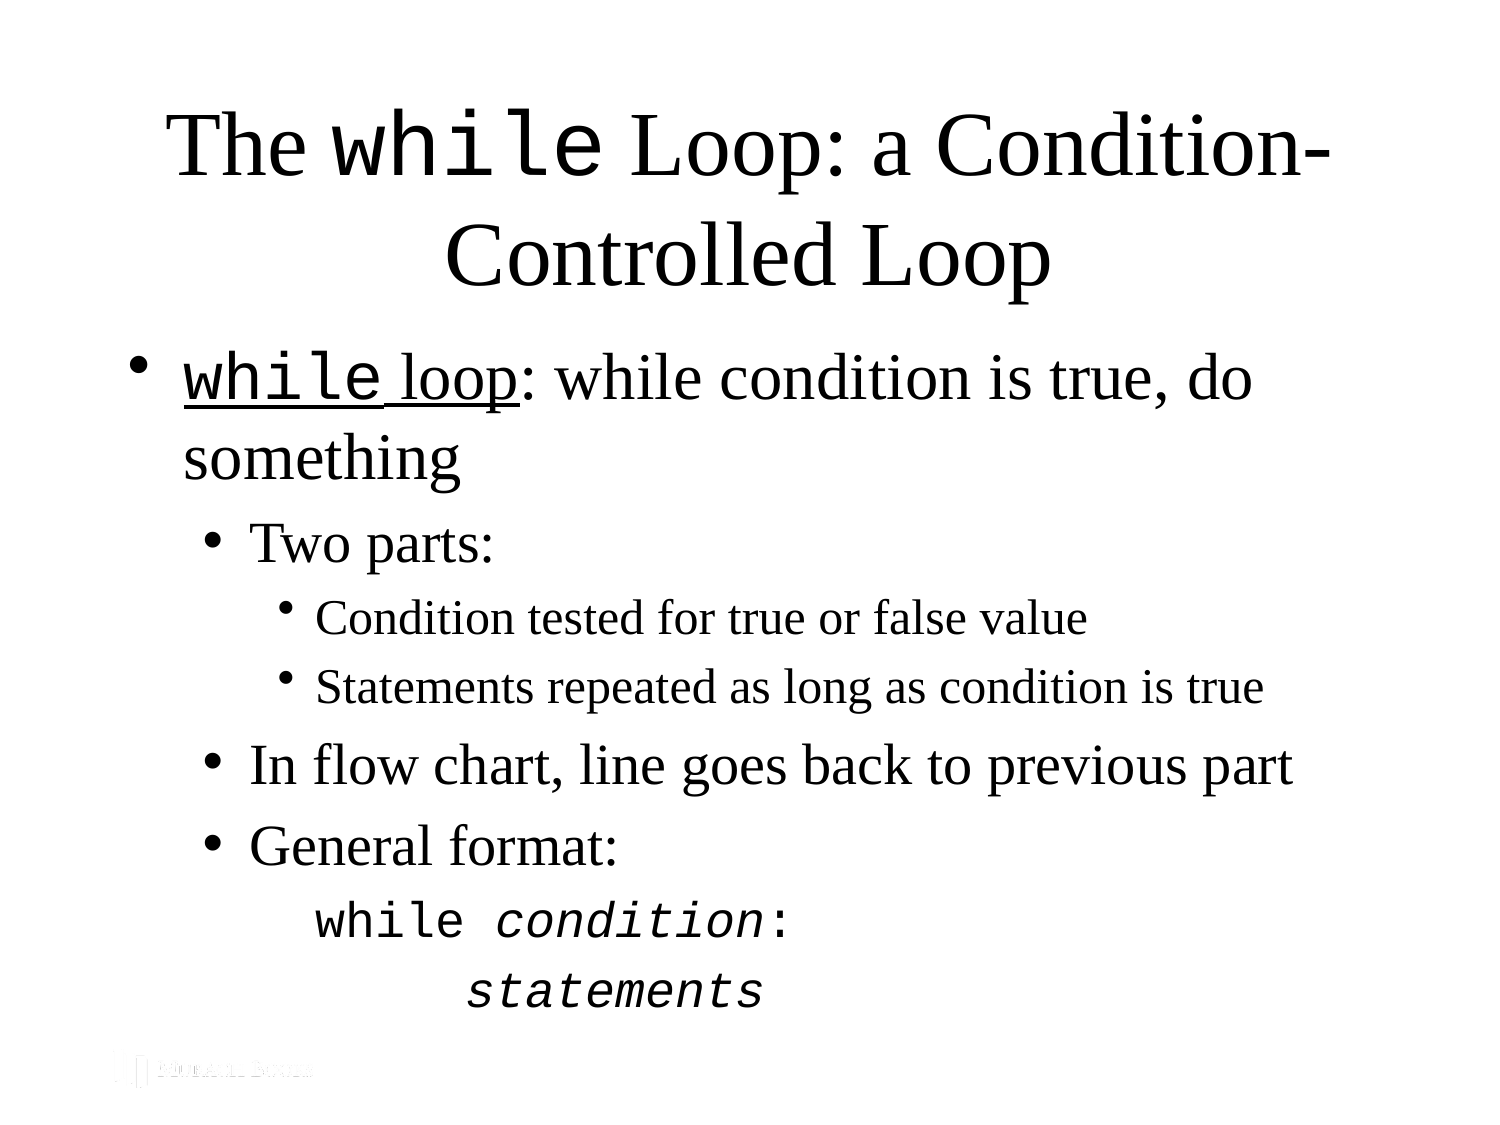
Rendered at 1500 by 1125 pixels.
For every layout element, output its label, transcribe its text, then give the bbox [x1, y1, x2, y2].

title The while Loop: a Condition-Controlled Loop [112, 99, 1388, 288]
list while loop: while condition is true, do something Two parts: Condition tested for true or false value Statements repeated as long as condition is true In flow chart, line goes back to previous part General format: while condition: statements [112, 324, 1450, 1000]
picture [111, 1049, 313, 1088]
